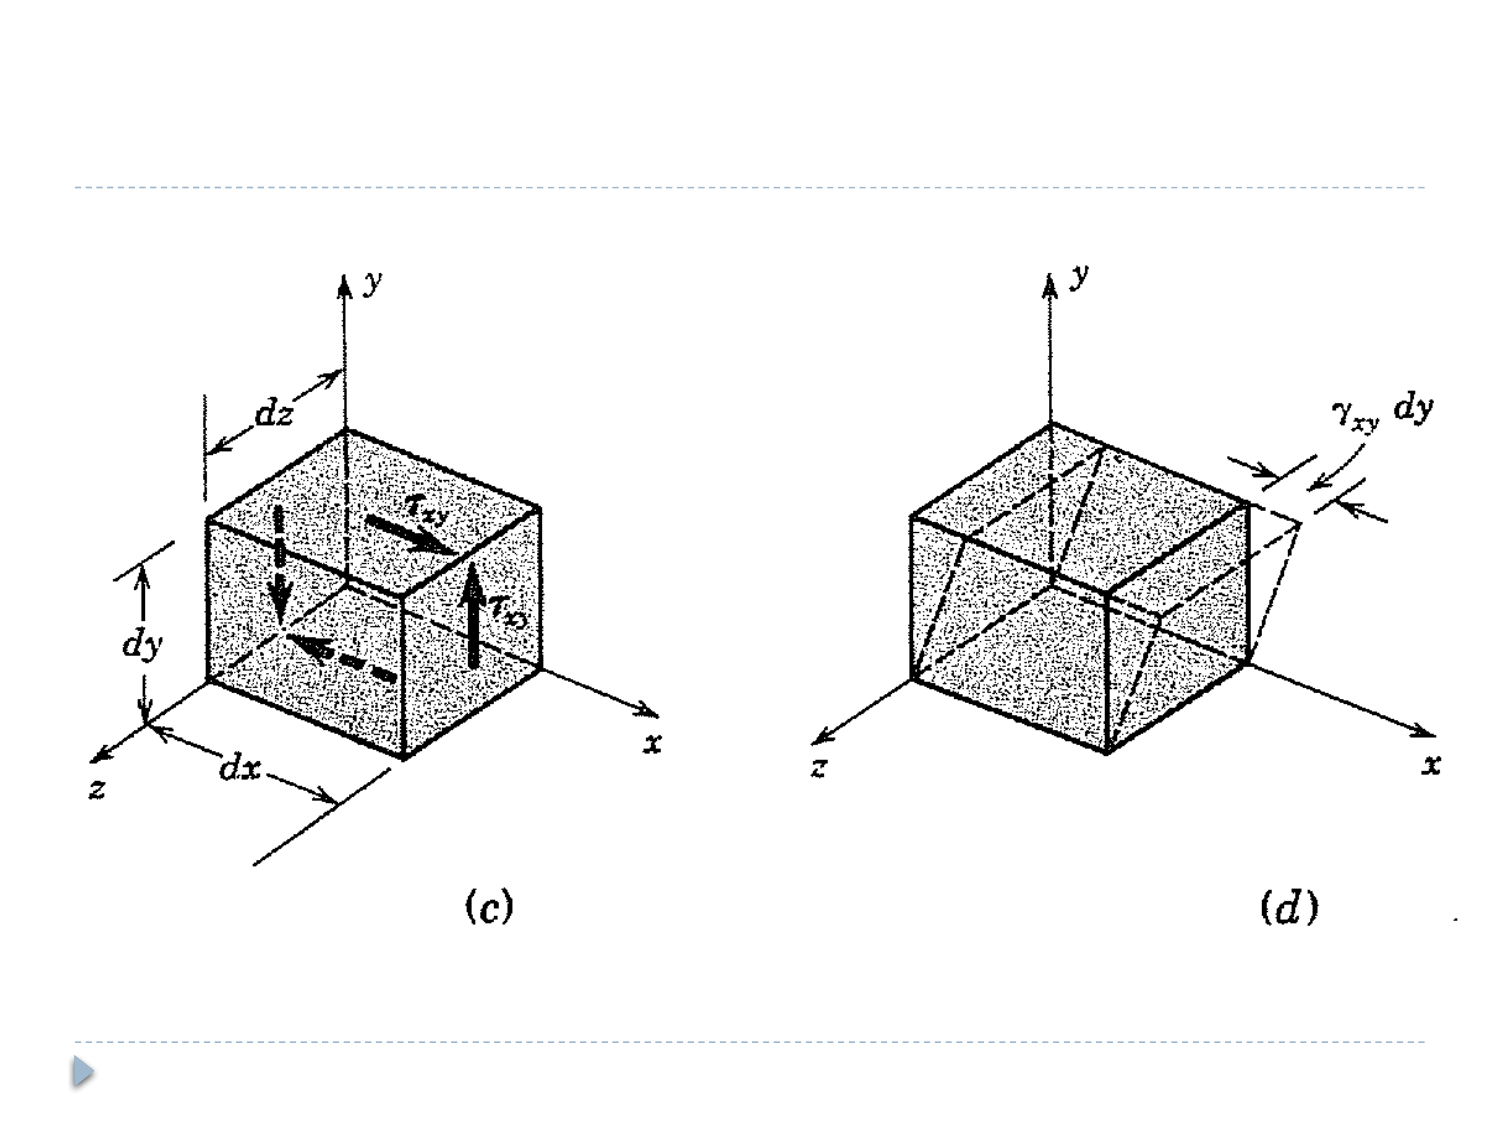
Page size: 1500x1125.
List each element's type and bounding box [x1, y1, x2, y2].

picture [49, 262, 1472, 942]
